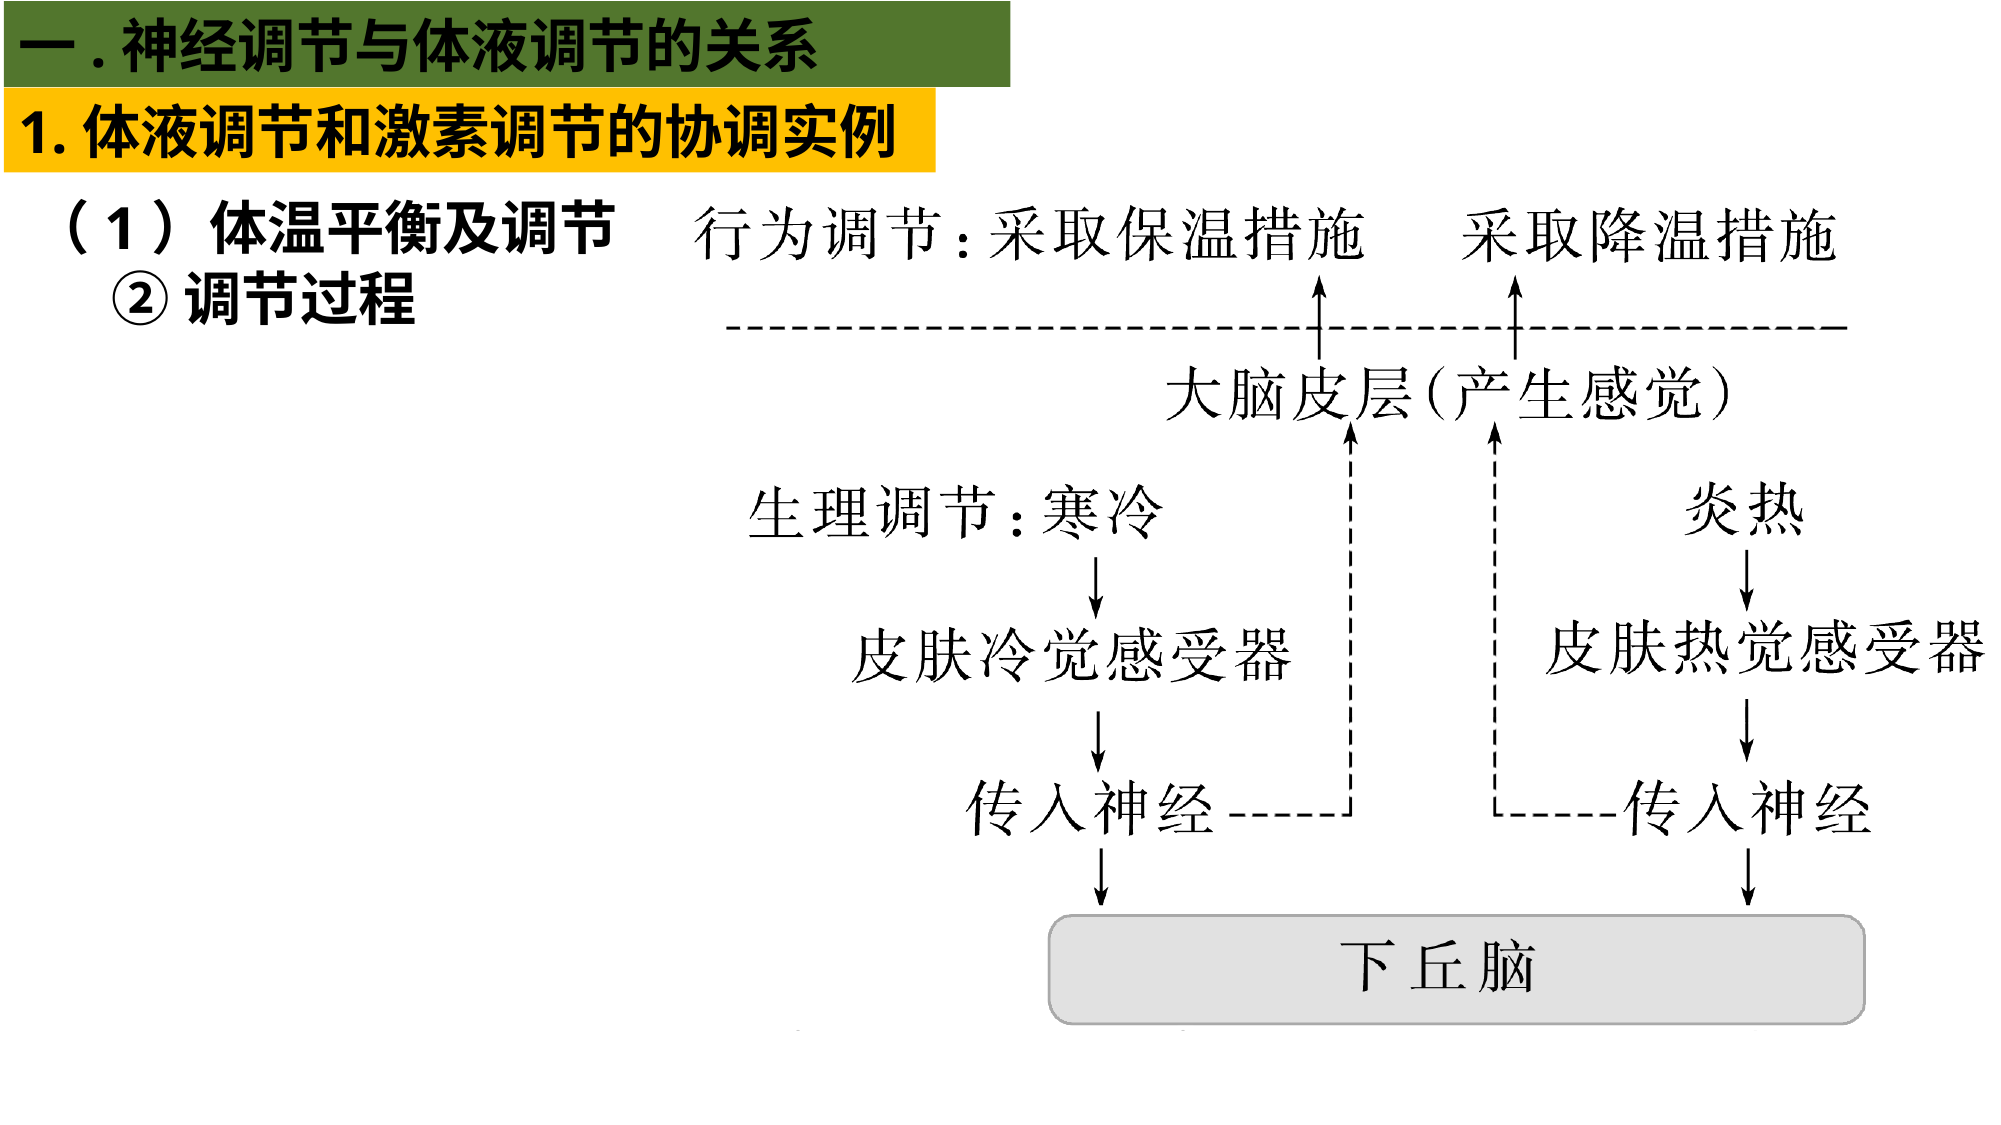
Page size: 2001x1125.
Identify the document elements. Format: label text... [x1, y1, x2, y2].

picture [626, 184, 2000, 1032]
text_box （1）体温平衡及调节 ②调节过程 [17, 184, 626, 340]
text_box 1.体液调节和激素调节的协调实例 [3, 87, 936, 173]
text_box 一.神经调节与体液调节的关系 [3, 1, 1011, 87]
